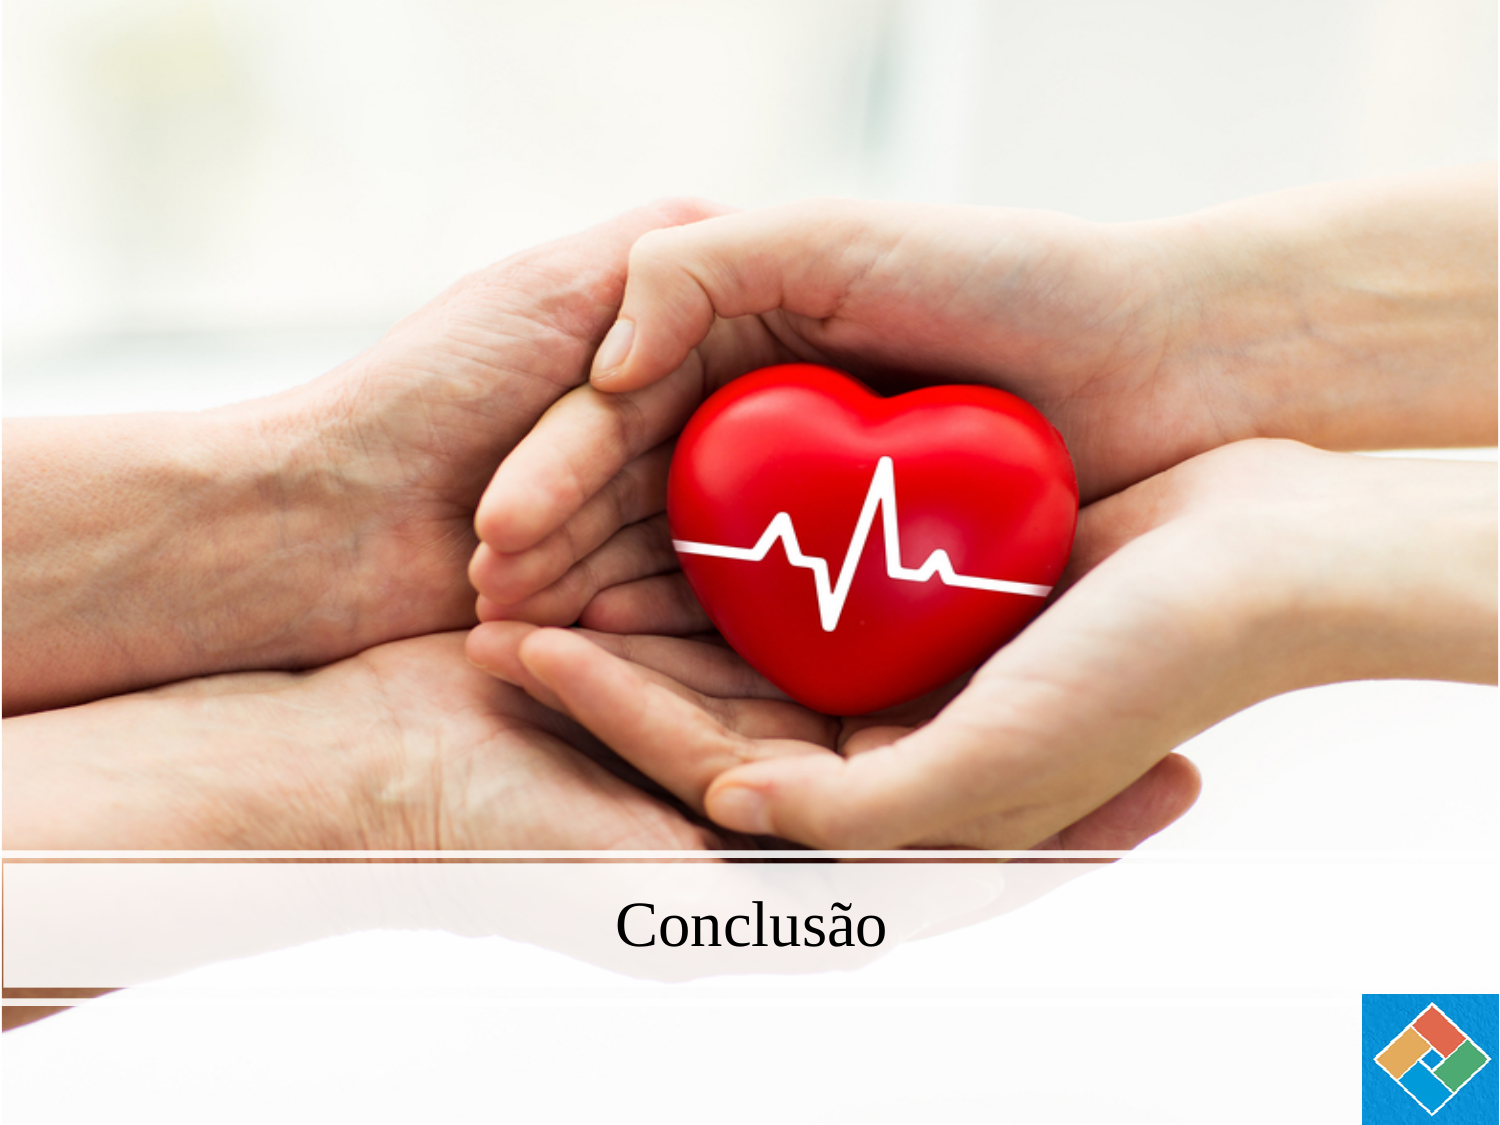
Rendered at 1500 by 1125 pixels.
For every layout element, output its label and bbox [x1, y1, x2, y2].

picture [1431, 1108, 1439, 1115]
picture [1404, 1087, 1417, 1101]
picture [1423, 1106, 1430, 1113]
picture [1375, 1003, 1491, 1102]
text_box [1, 0, 1500, 1125]
